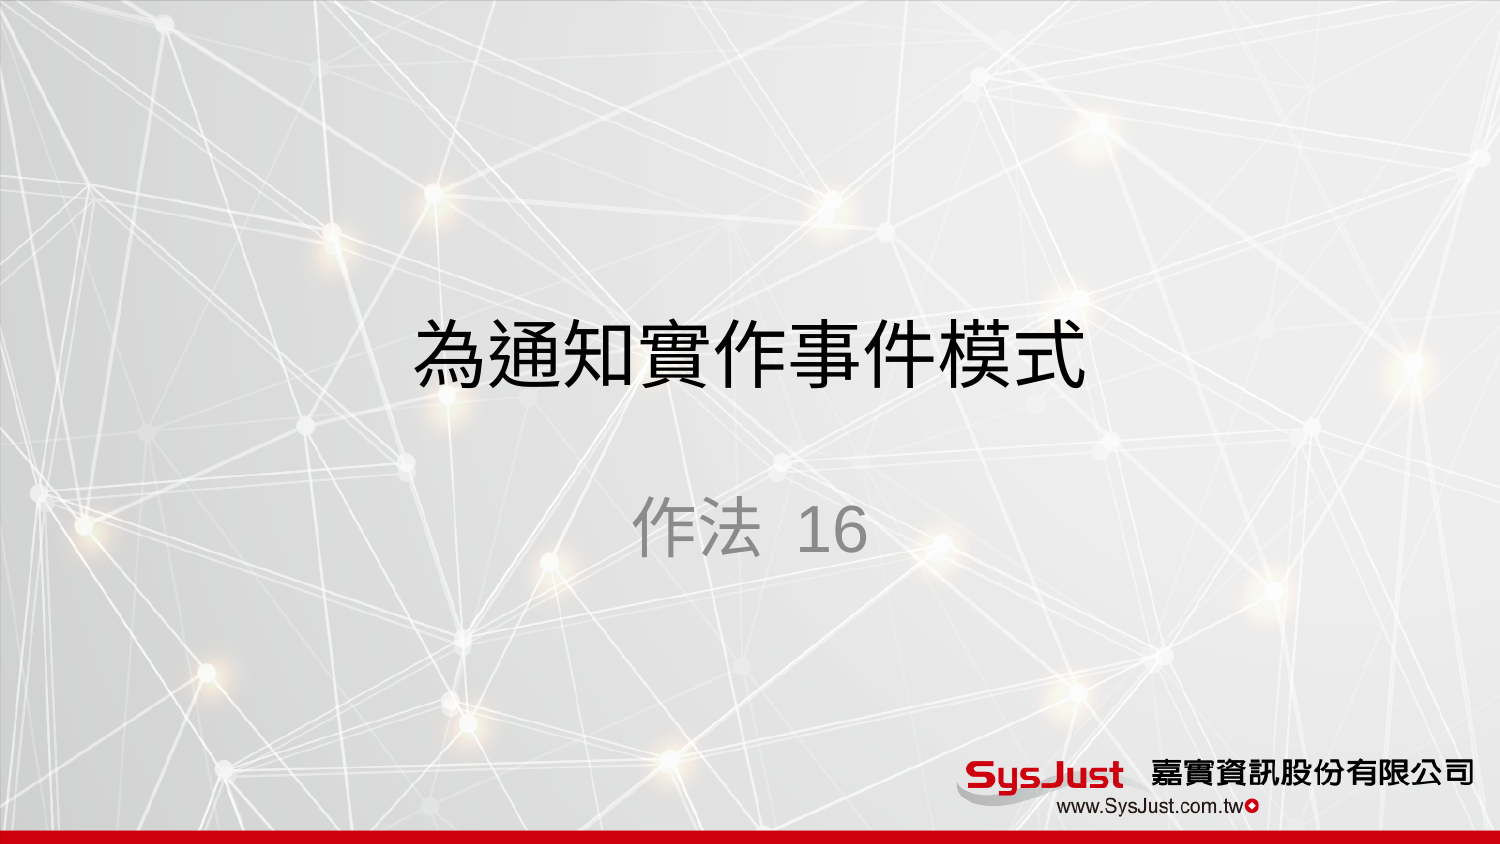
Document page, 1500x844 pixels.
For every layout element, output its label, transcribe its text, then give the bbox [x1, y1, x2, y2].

subtitle 作法 16 [225, 478, 1275, 694]
title 為通知實作事件模式 [112, 262, 1388, 443]
picture [0, 0, 1500, 844]
